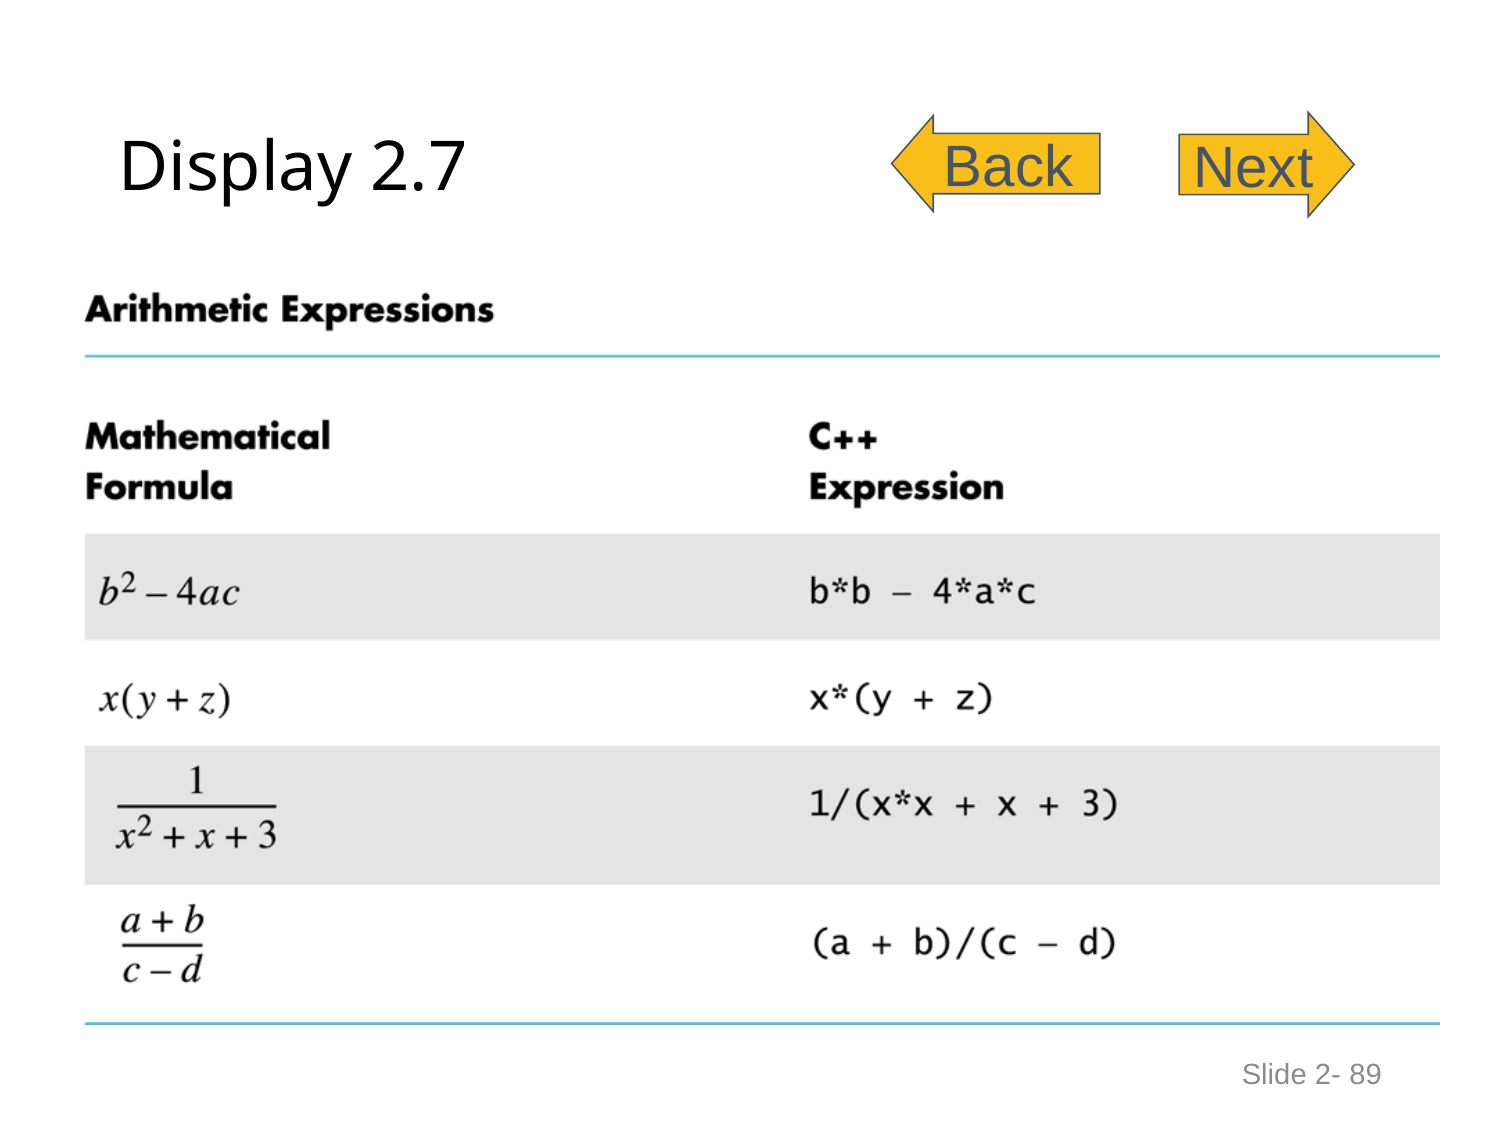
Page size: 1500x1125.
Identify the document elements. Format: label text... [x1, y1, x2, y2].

text_box Next [1179, 112, 1355, 217]
text_box Back [891, 115, 1100, 212]
picture [62, 287, 1440, 1025]
slide_number Slide 2- 89 [1059, 1042, 1397, 1103]
title Display 2.7 [103, 59, 1397, 278]
